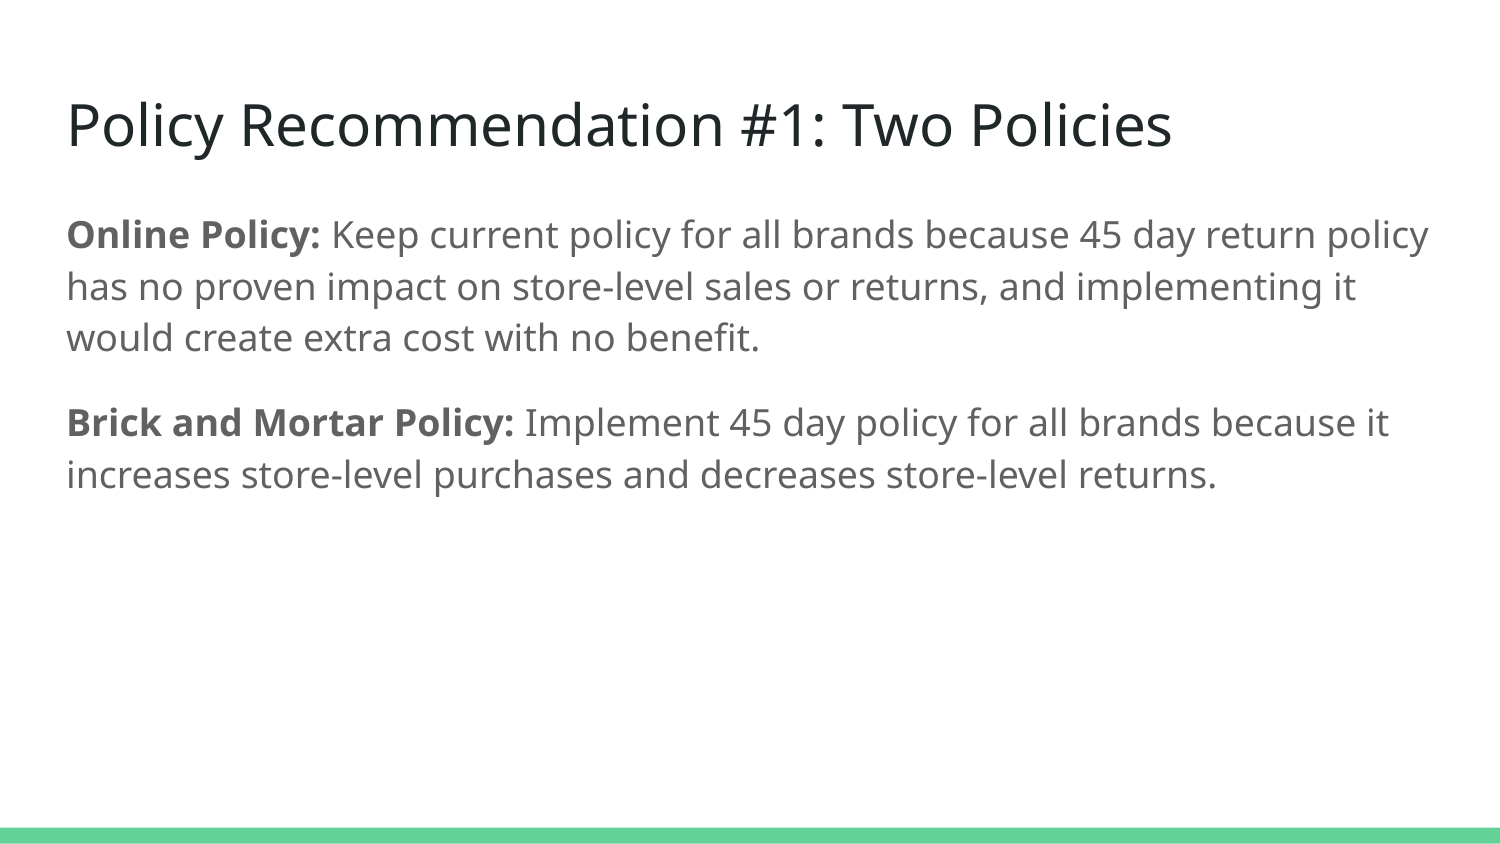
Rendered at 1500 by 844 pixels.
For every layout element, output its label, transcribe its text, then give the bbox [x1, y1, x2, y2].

list Online Policy: Keep current policy for all brands because 45 day return policy has no proven impact on store-level sales or returns, and implementing it would create extra cost with no benefit. Brick and Mortar Policy: Implement 45 day policy for all brands because it increases store-level purchases and decreases store-level returns. [51, 189, 1449, 750]
title Policy Recommendation #1: Two Policies [51, 72, 1449, 167]
